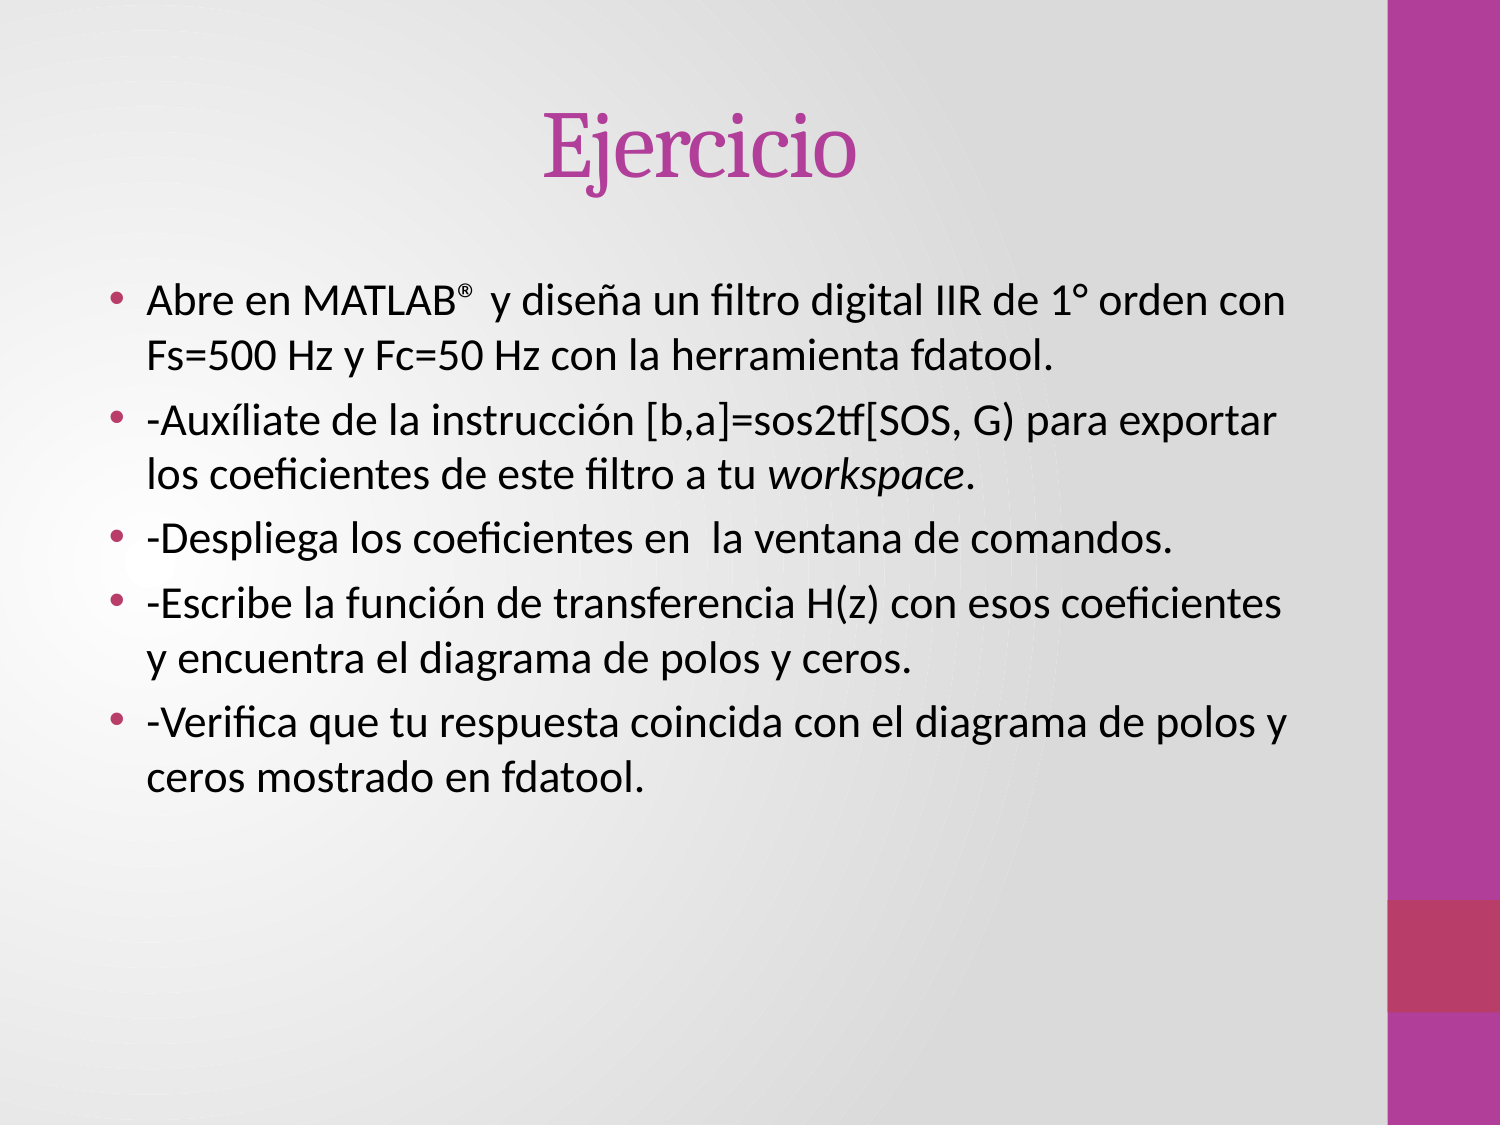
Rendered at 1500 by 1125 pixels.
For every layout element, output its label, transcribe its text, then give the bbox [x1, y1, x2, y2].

title Ejercicio [75, 45, 1325, 233]
list Abre en MATLAB® y diseña un filtro digital IIR de 1° orden con Fs=500 Hz y Fc=50 Hz con la herramienta fdatool. -Auxíliate de la instrucción [b,a]=sos2tf[SOS, G) para exportar los coeficientes de este filtro a tu workspace. -Despliega los coeficientes en la ventana de comandos. -Escribe la función de transferencia H(z) con esos coeficientes y encuentra el diagrama de polos y ceros. -Verifica que tu respuesta coincida con el diagrama de polos y ceros mostrado en fdatool. [75, 262, 1325, 1050]
